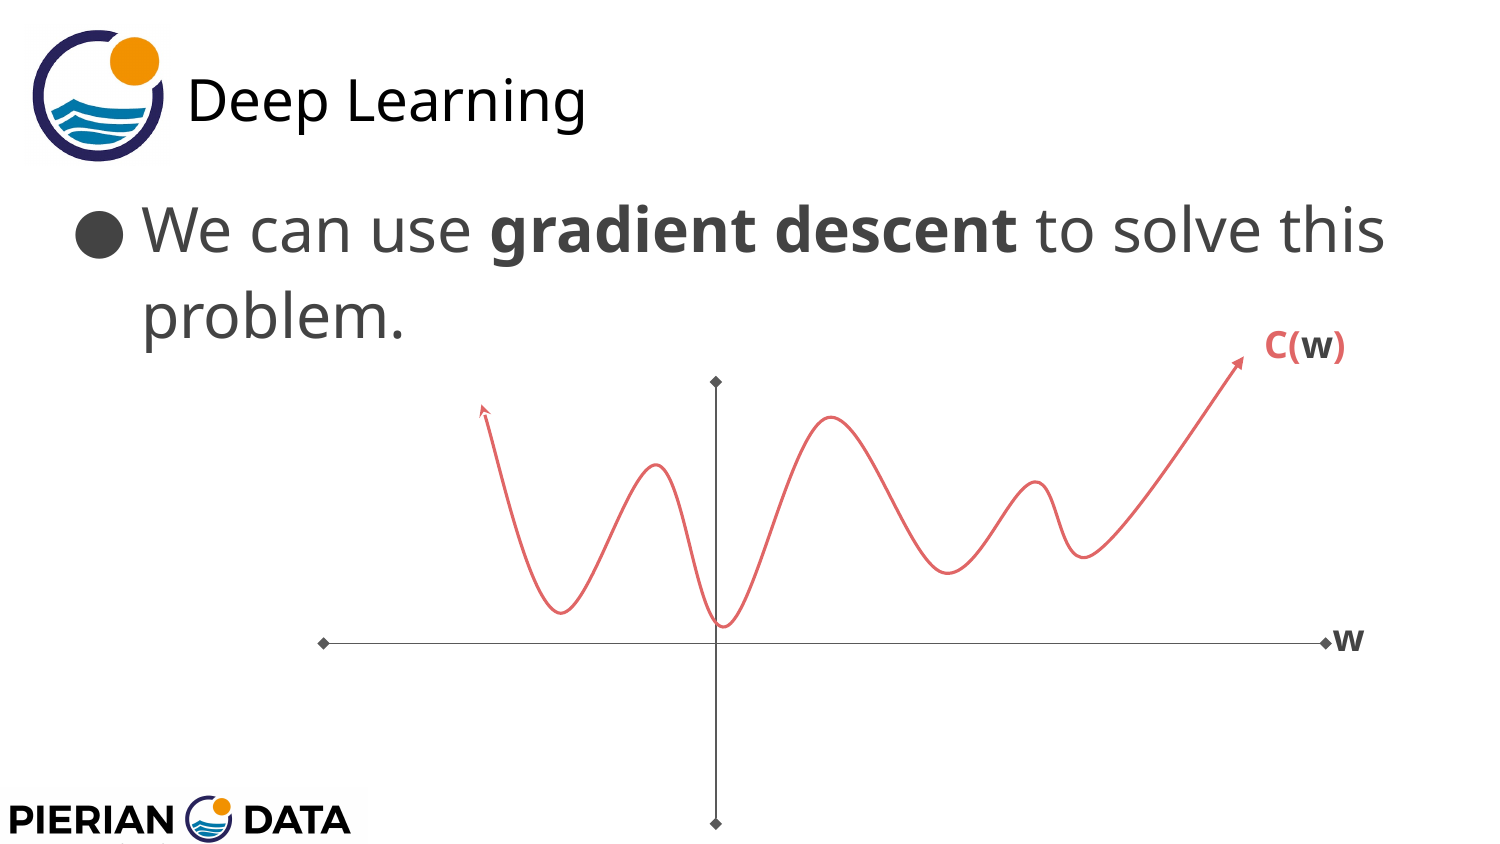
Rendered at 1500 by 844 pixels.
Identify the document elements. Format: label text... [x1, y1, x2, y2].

picture [24, 24, 172, 167]
picture [0, 787, 368, 844]
text_box [479, 389, 711, 616]
text_box [720, 356, 1244, 628]
title Deep Learning [176, 48, 1449, 143]
list w [1317, 599, 1444, 688]
list C(w) [1249, 305, 1500, 395]
list We can use gradient descent to solve this problem. [51, 164, 1449, 291]
